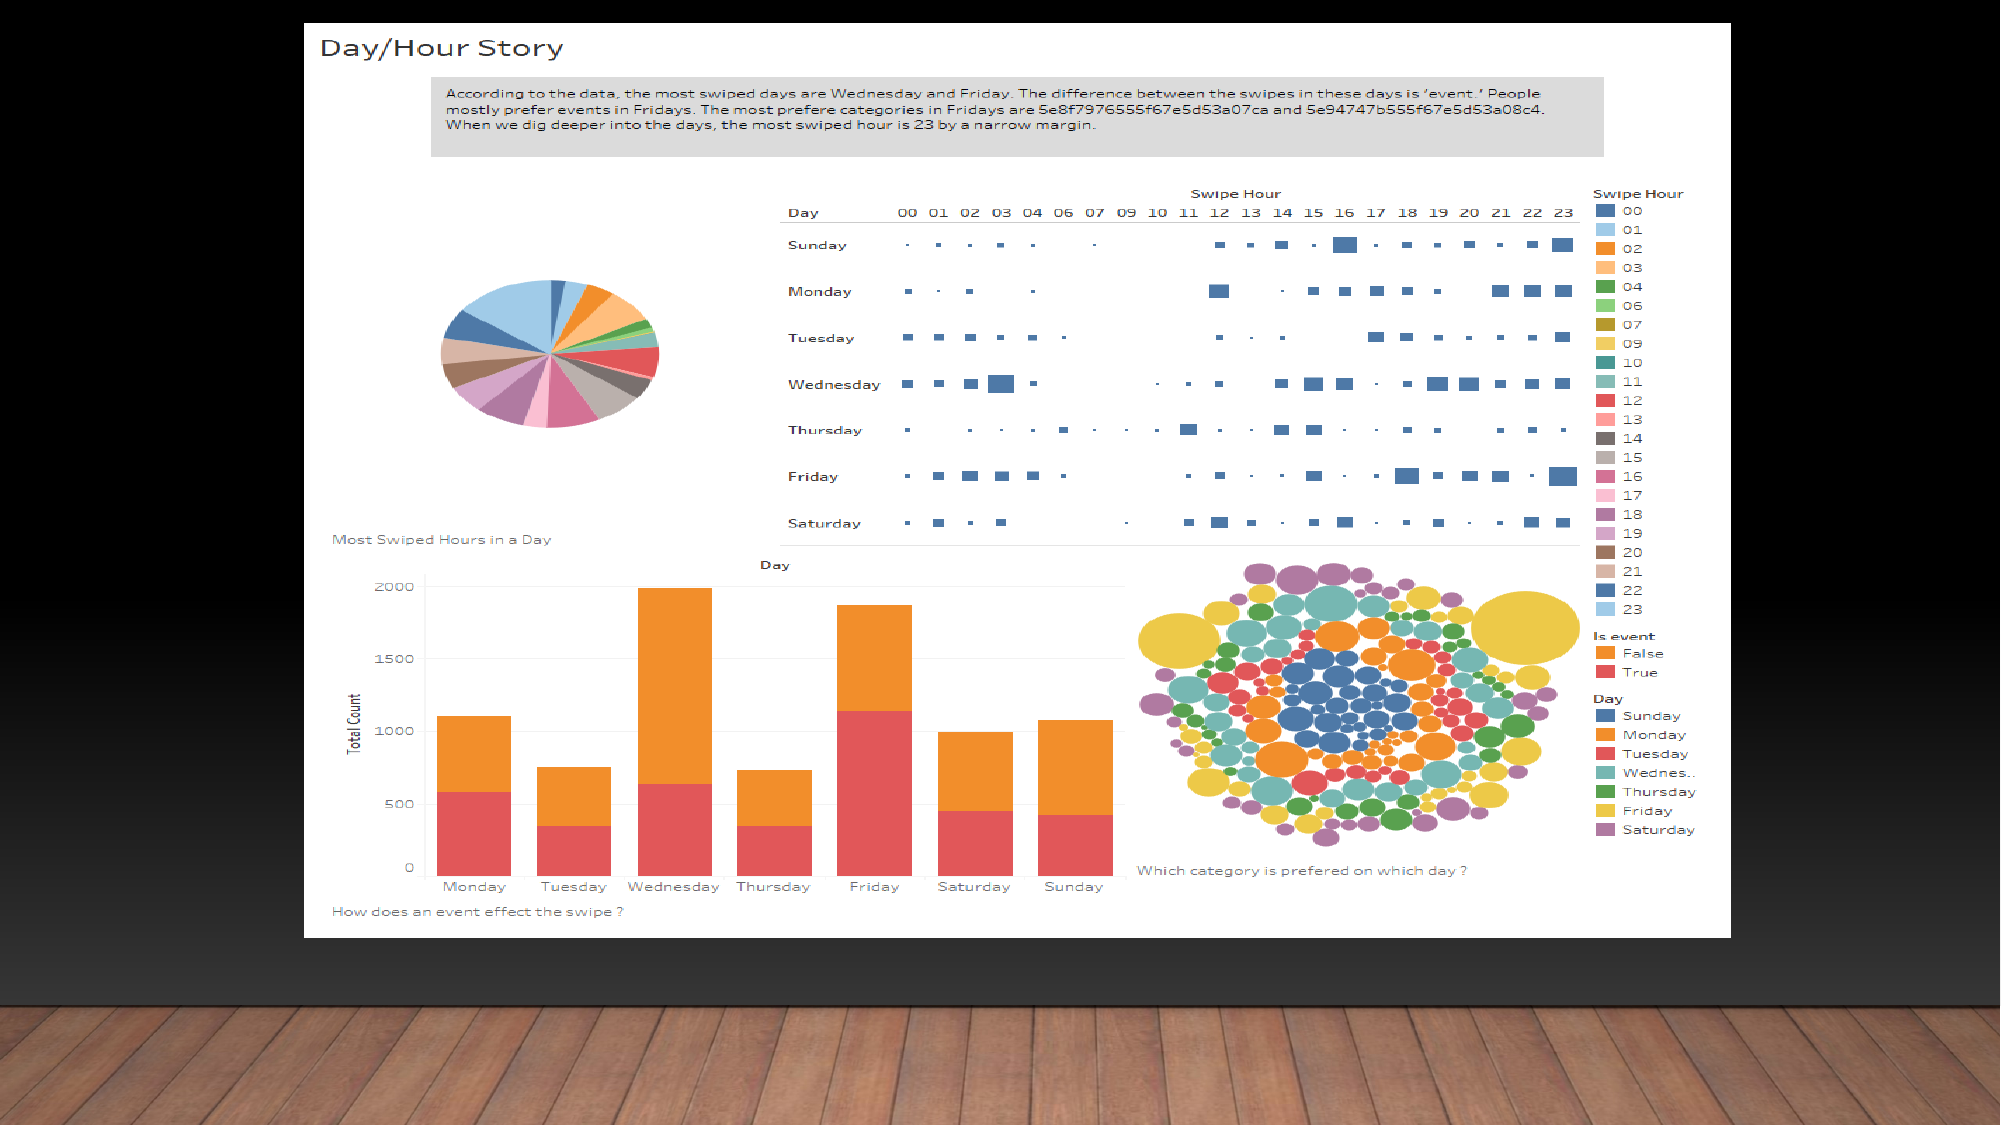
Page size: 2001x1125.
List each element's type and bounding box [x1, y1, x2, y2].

picture [304, 23, 1732, 939]
picture [0, 1005, 2000, 1125]
